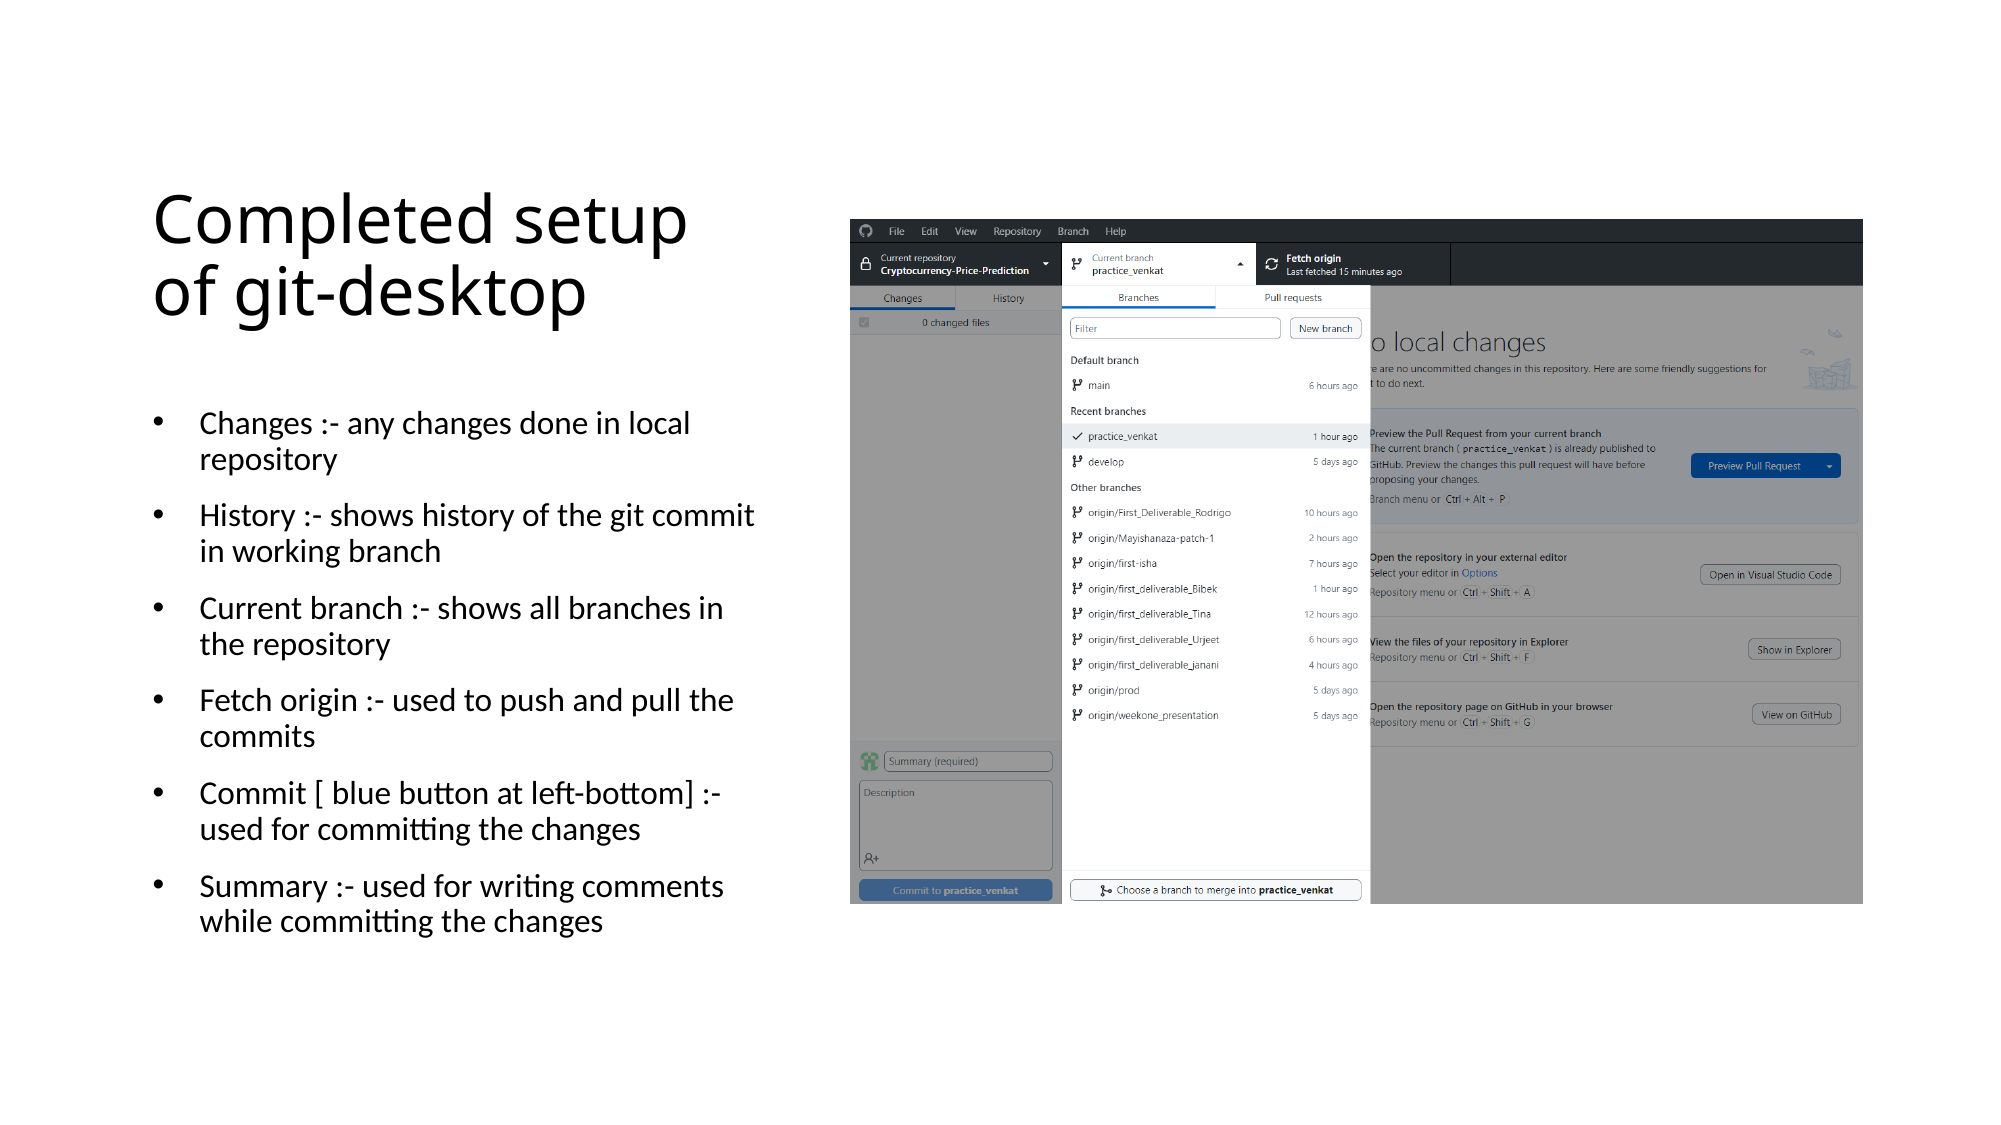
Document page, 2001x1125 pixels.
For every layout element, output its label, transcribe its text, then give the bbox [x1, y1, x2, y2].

title Completed setup of git-desktop [137, 75, 783, 337]
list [850, 219, 1863, 904]
list Changes :- any changes done in local repository History :- shows history of the git commit in working branch Current branch :- shows all branches in the repository Fetch origin :- used to push and pull the commits Commit [ blue button at left-bottom] :- used for committing the changes Summary :- used for writing comments while committing the changes [137, 337, 783, 963]
